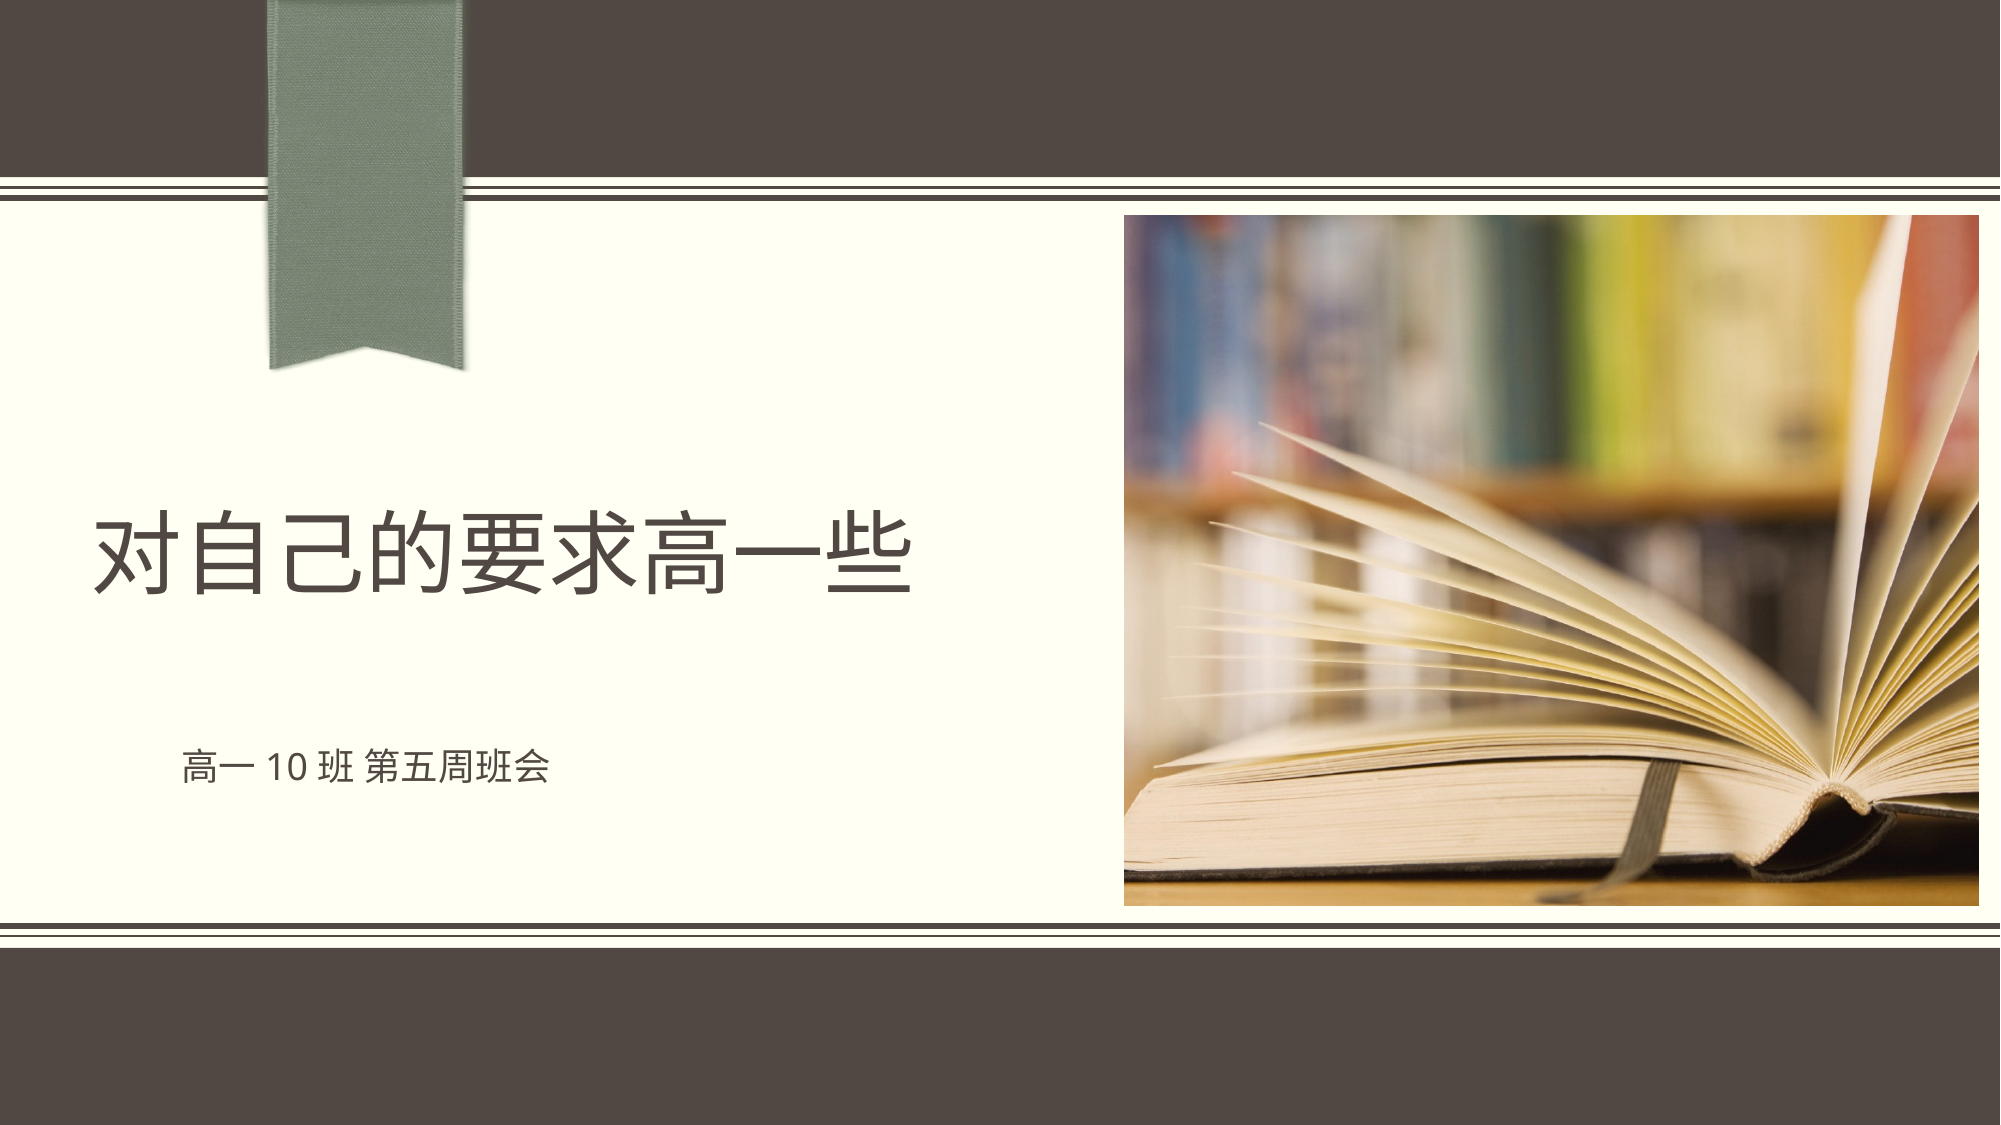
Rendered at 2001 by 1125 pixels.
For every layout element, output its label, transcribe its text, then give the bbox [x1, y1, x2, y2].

title 对自己的要求高一些 [90, 376, 1031, 741]
picture [1124, 214, 1979, 906]
subtitle 高一10班 第五周班会 [181, 740, 1118, 897]
